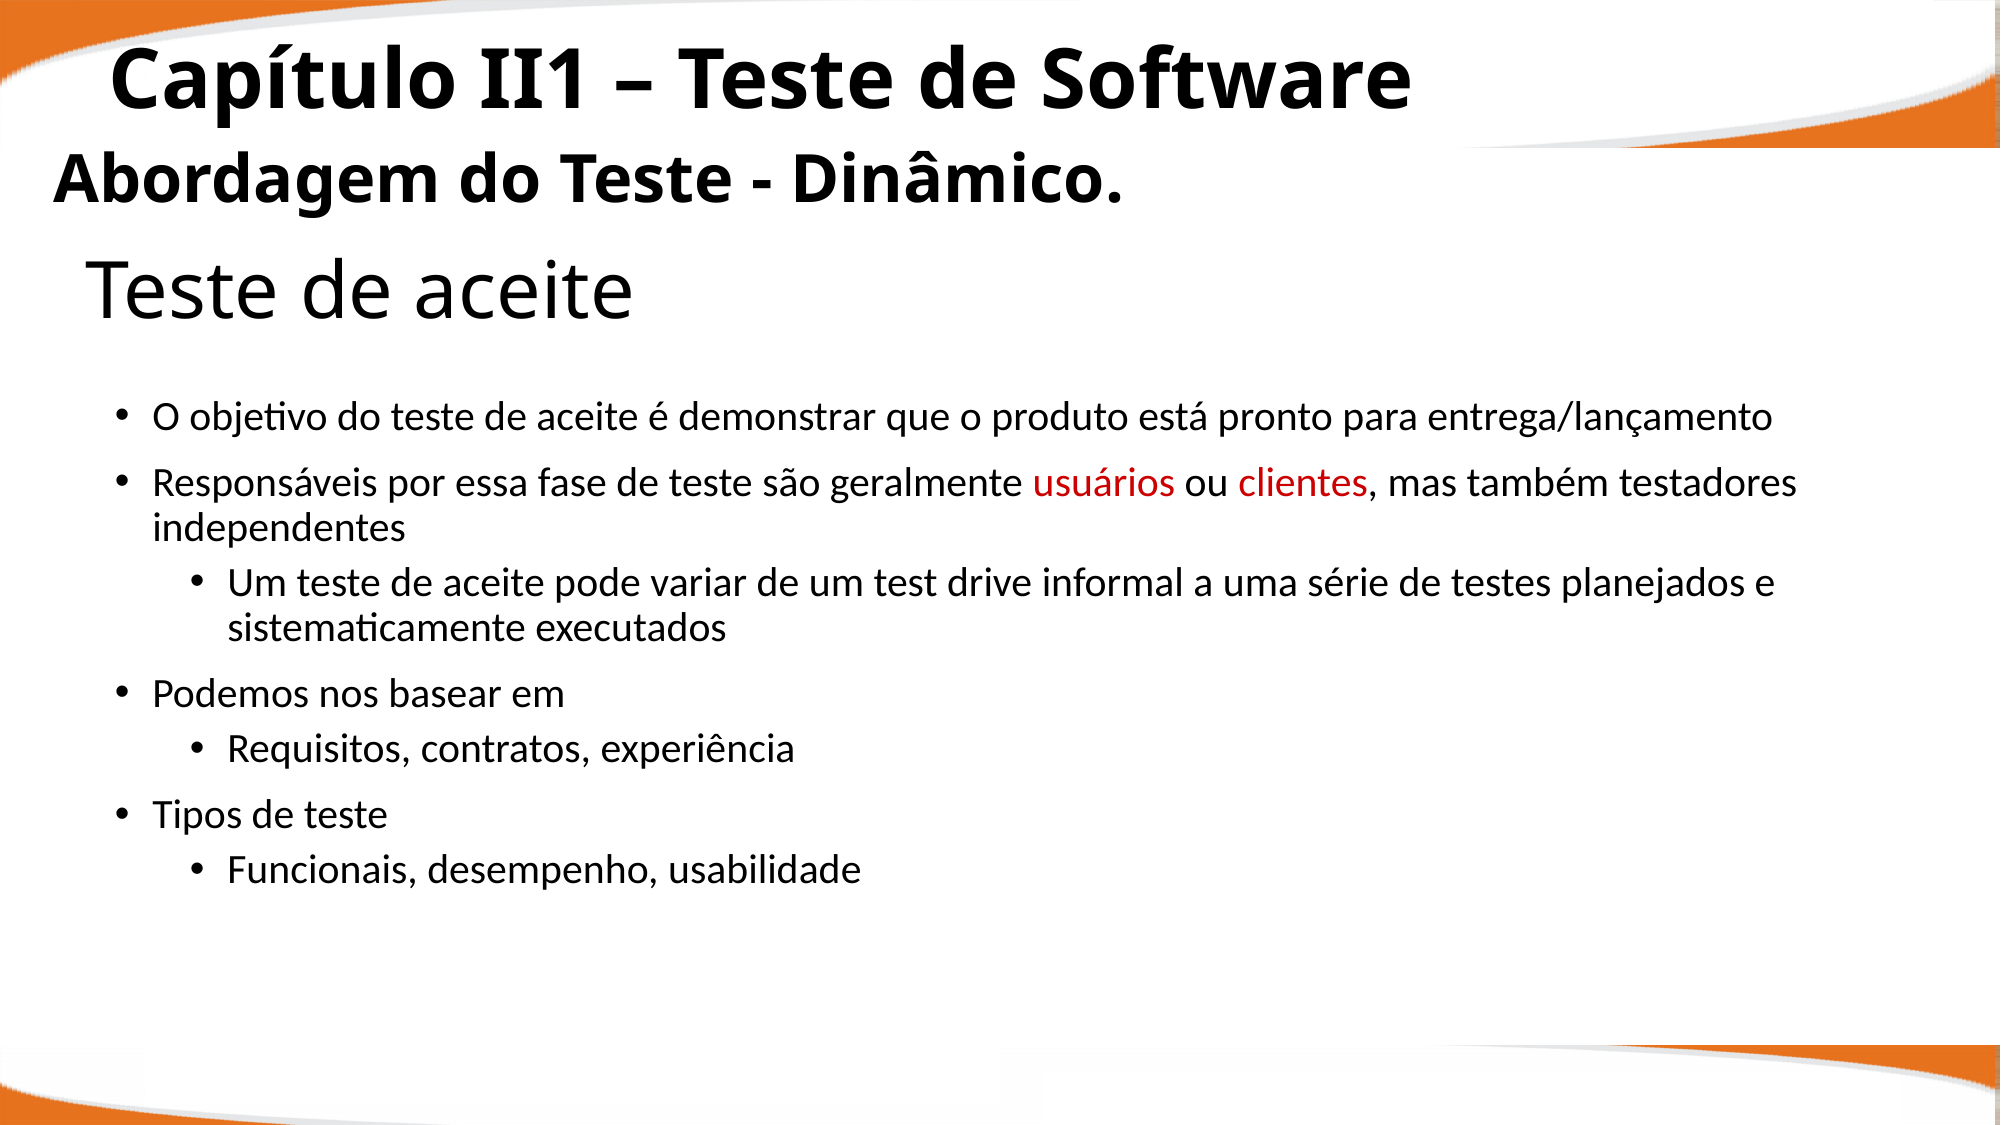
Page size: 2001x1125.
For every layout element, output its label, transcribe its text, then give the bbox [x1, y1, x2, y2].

picture [0, 1045, 2000, 1125]
title Teste de aceite [70, 242, 1961, 371]
list O objetivo do teste de aceite é demonstrar que o produto está pronto para entrega/lançamento Responsáveis por essa fase de teste são geralmente usuários ou clientes, mas também testadores independentes Um teste de aceite pode variar de um test drive informal a uma série de testes planejados e sistematicamente executados Podemos nos basear em Requisitos, contratos, experiência Tipos de teste Funcionais, desempenho, usabilidade [99, 386, 1898, 1024]
text_box Capítulo II1 – Teste de Software [94, 17, 1995, 133]
picture [0, 0, 1078, 148]
picture [1200, 0, 2000, 148]
text_box Abordagem do Teste - Dinâmico. [38, 128, 1200, 224]
